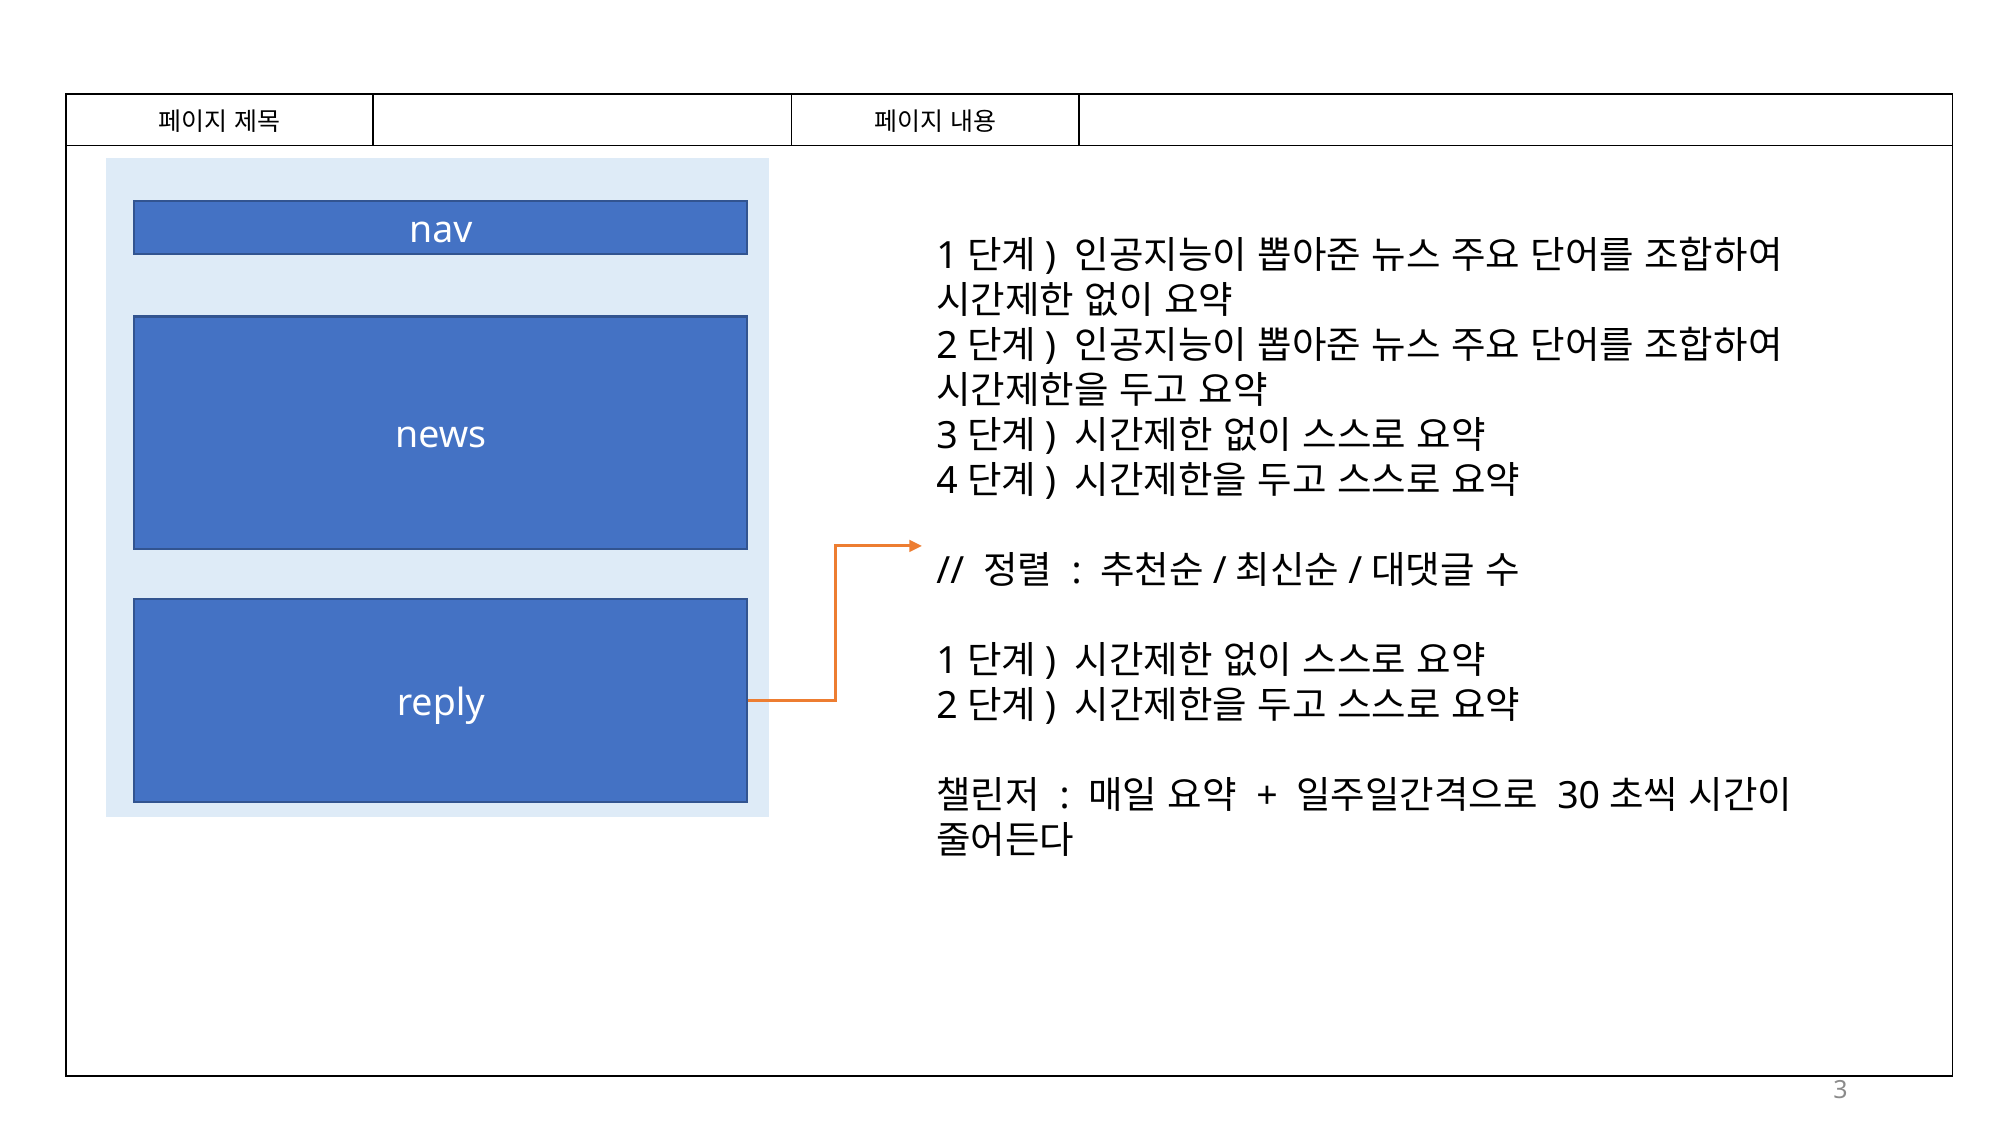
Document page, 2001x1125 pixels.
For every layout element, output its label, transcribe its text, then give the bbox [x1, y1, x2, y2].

slide_number 3 [1412, 1060, 1863, 1121]
text_box [106, 158, 769, 817]
table_header 페이지 제목 [67, 95, 372, 145]
table_cell [67, 146, 1952, 1075]
text_box nav [133, 200, 748, 255]
table_header 페이지 내용 [792, 95, 1078, 145]
text_box 1단계) 인공지능이 뽑아준 뉴스 주요 단어를 조합하여 시간제한 없이 요약 2단계) 인공지능이 뽑아준 뉴스 주요 단어를 조합하여 시간제한을 두고 요약 3단계) 시간제한 없이 스스로 요약 4단계) 시간제한을 두고 스스로 요약 // 정렬 : 추천순/최신순/대댓글 수 1단계) 시간제한 없이 스스로 요약 2단계) 시간제한을 두고 스스로 요약 챌린저 : 매일 요약 + 일주일간격으로 30초씩 시간이 줄어든다 [921, 223, 1922, 869]
text_box reply [133, 598, 748, 803]
text_box news [133, 315, 748, 550]
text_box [747, 549, 922, 701]
table_header [1080, 95, 1952, 145]
table_header [374, 95, 791, 145]
